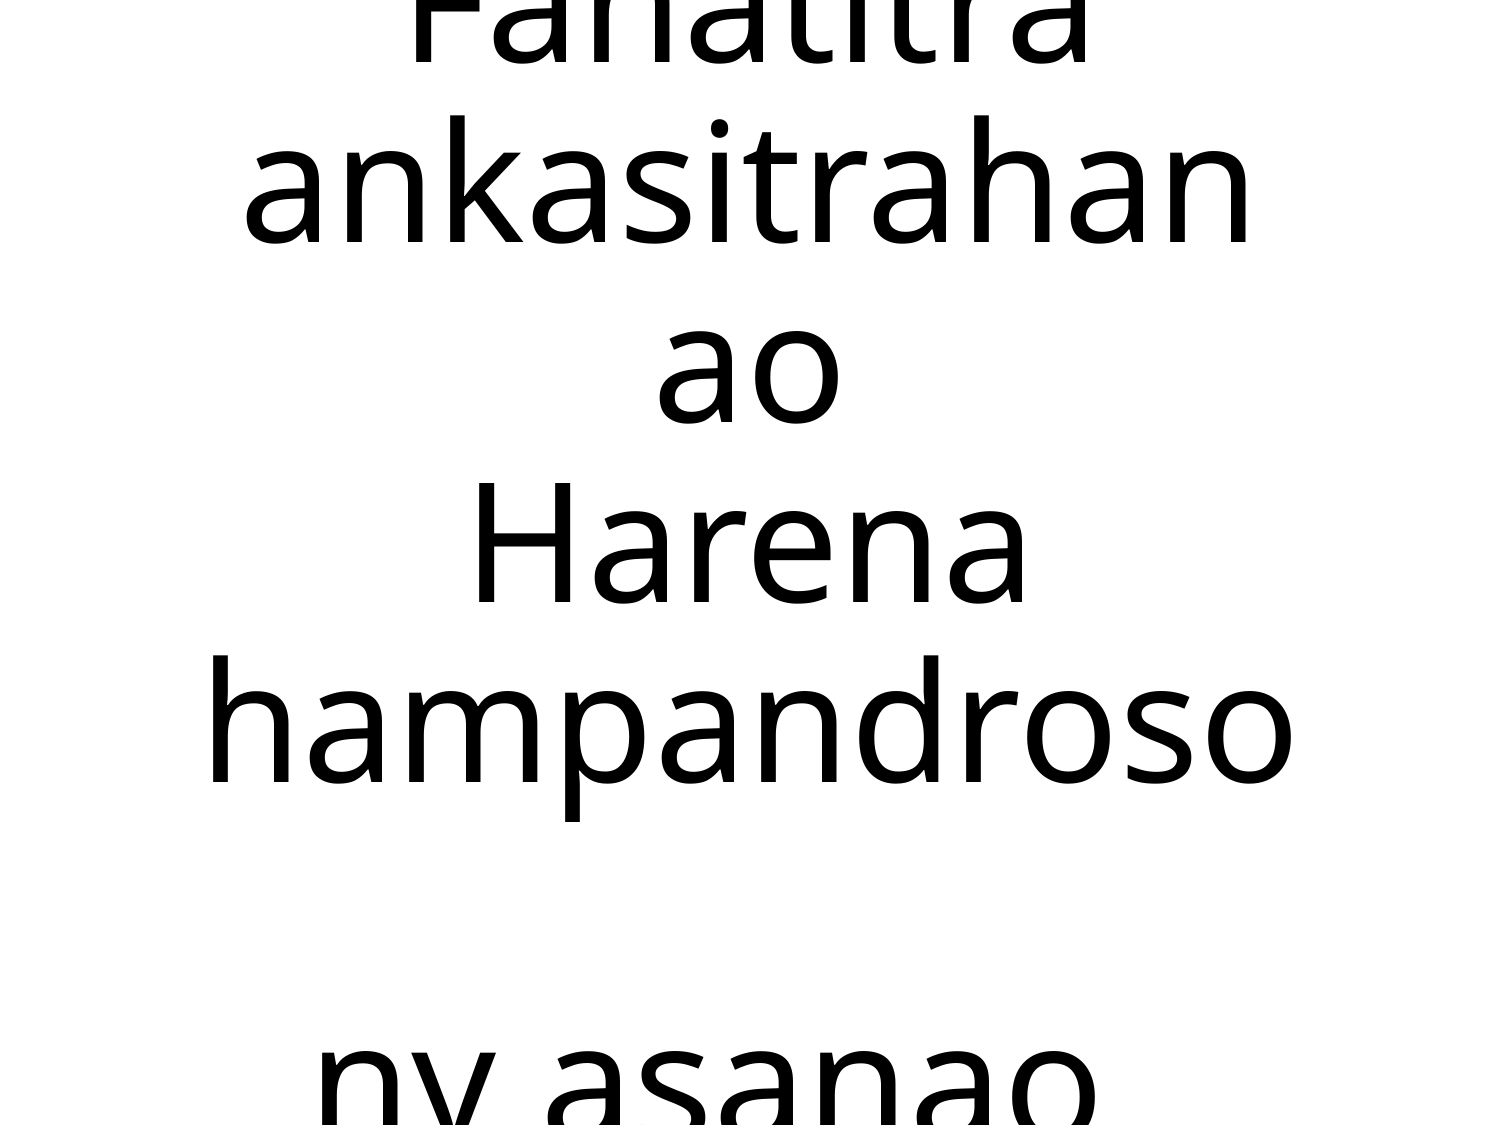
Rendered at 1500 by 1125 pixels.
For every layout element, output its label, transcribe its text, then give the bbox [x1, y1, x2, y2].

title Fanatitra ankasitrahanao Harena hampandroso ny asanao [188, 487, 1312, 610]
